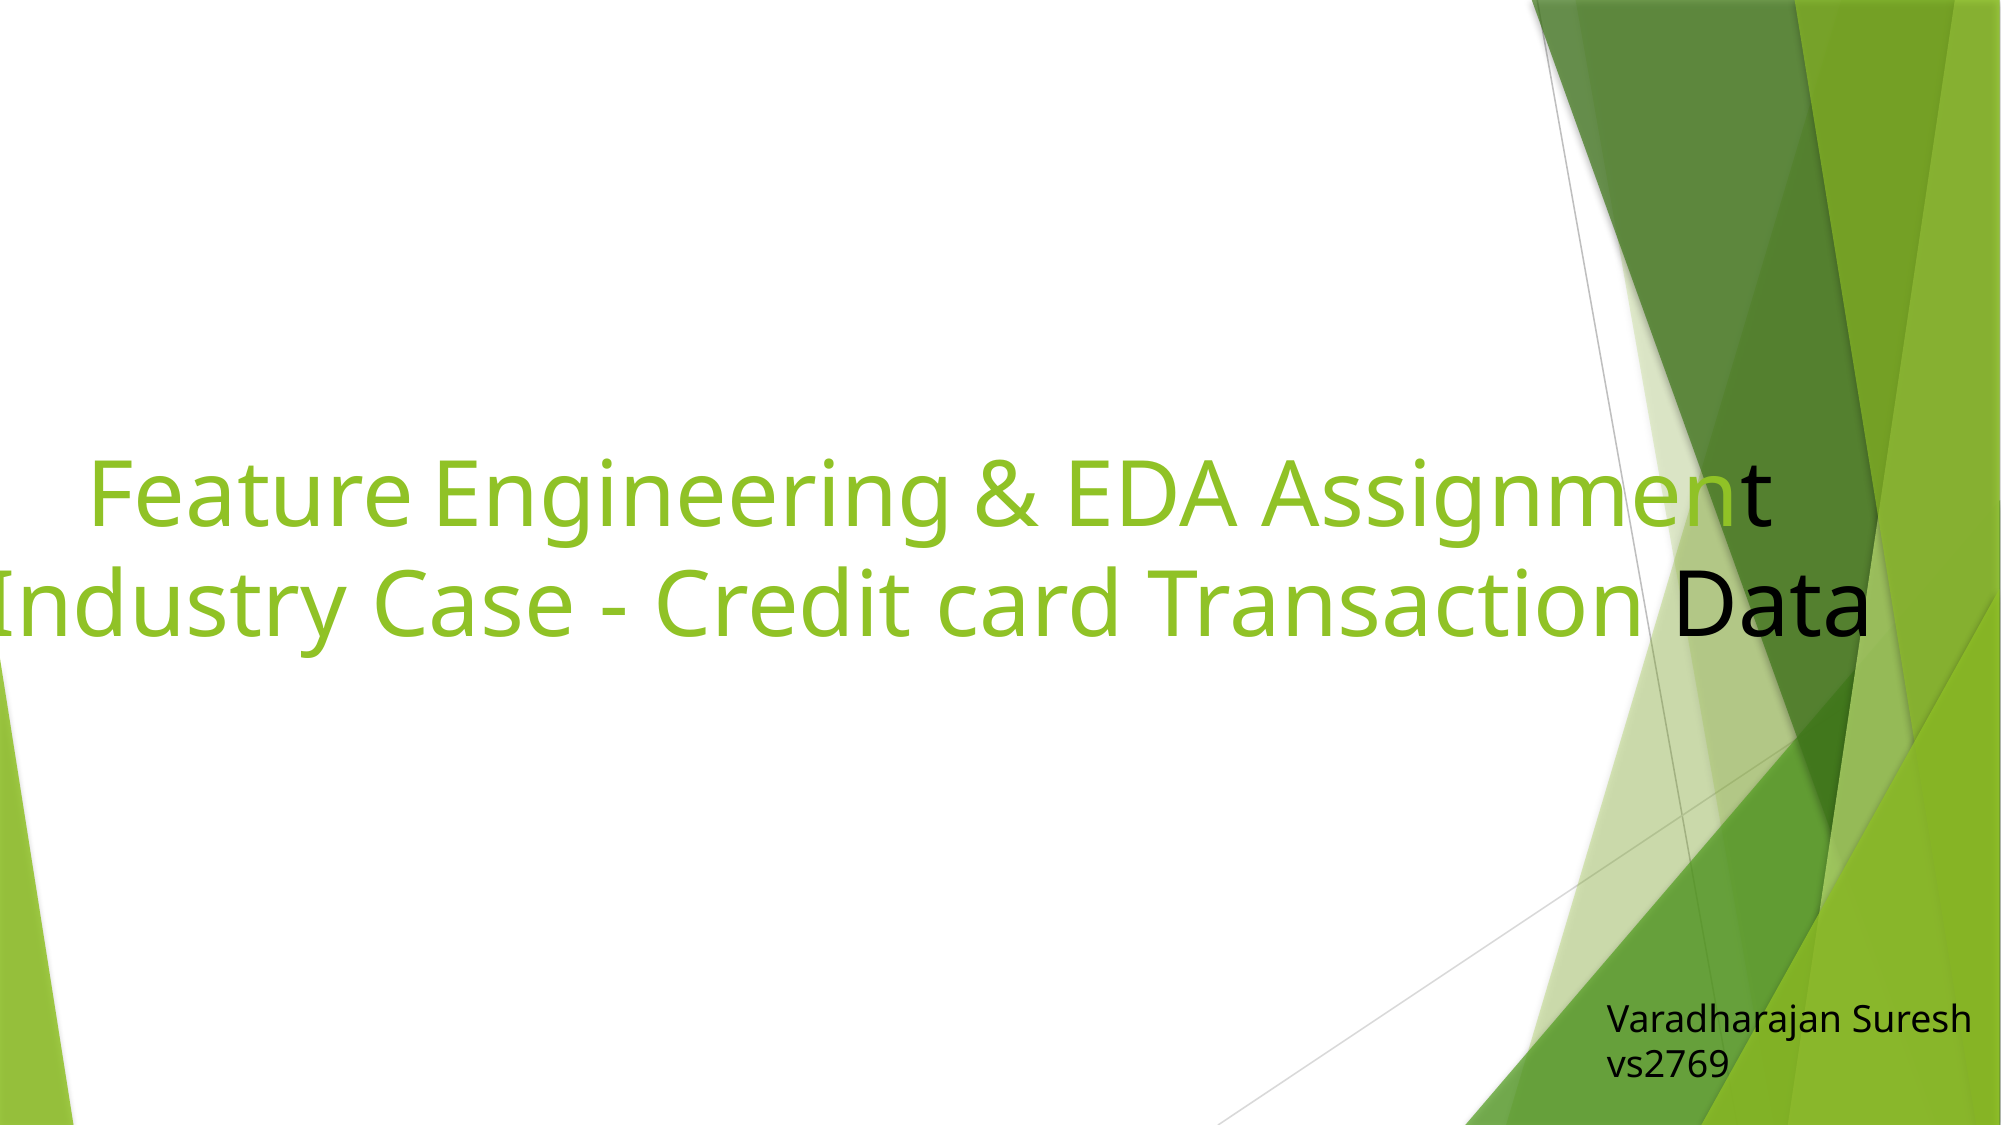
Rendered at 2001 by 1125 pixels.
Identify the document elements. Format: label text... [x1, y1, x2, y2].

text_box Feature Engineering & EDA Assignment Industry Case - Credit card Transaction Data [0, 427, 1890, 663]
text_box Varadharajan Suresh vs2769 [1592, 987, 1998, 1093]
